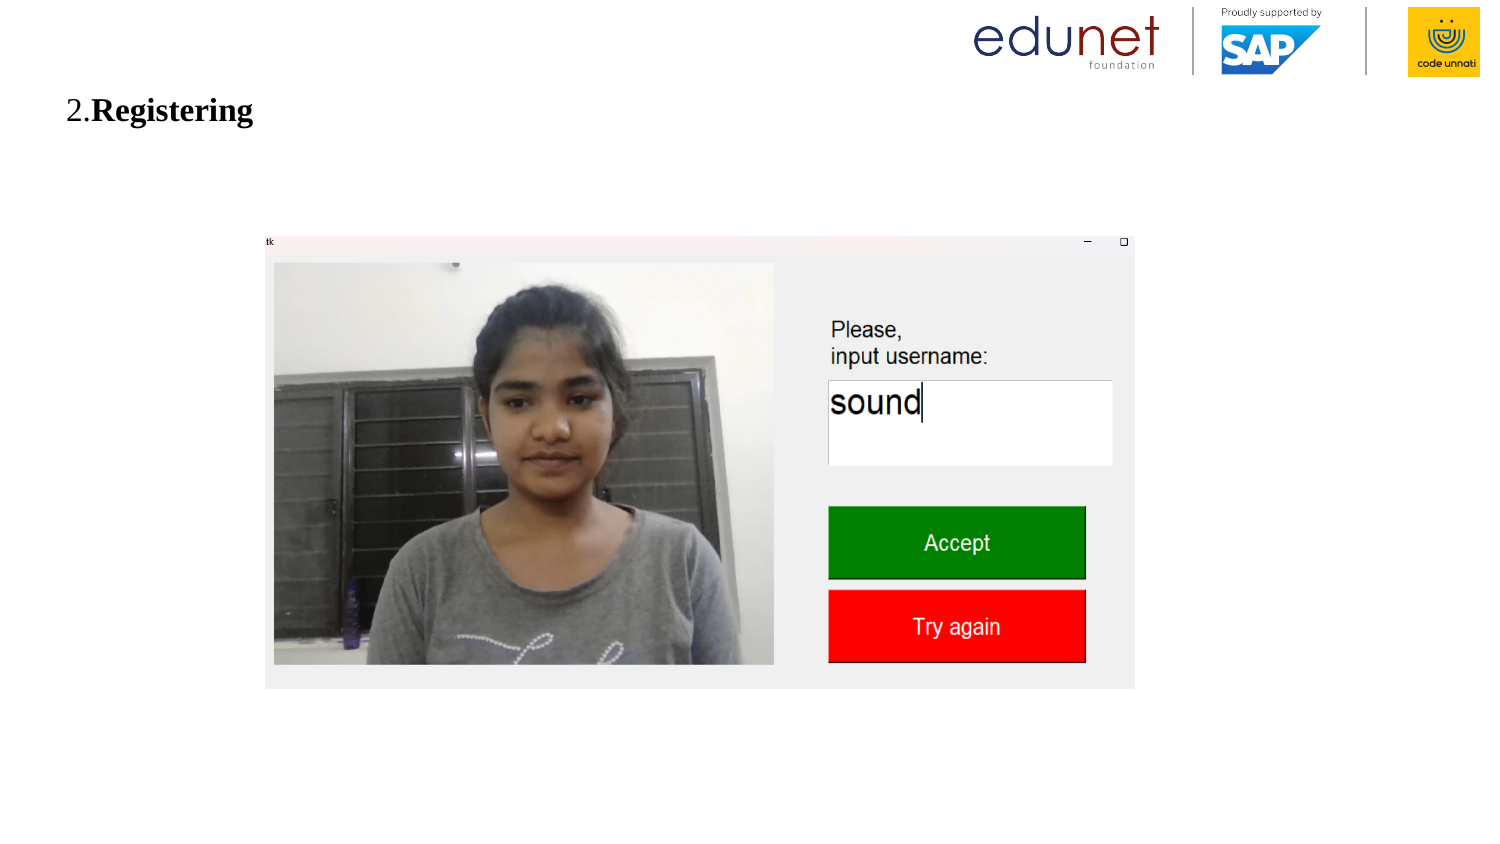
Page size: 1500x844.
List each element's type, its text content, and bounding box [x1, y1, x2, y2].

picture [1408, 7, 1480, 77]
title 2.Registering [51, 72, 1449, 167]
picture [1221, 8, 1322, 72]
picture [265, 235, 1135, 690]
picture [966, 8, 1168, 72]
